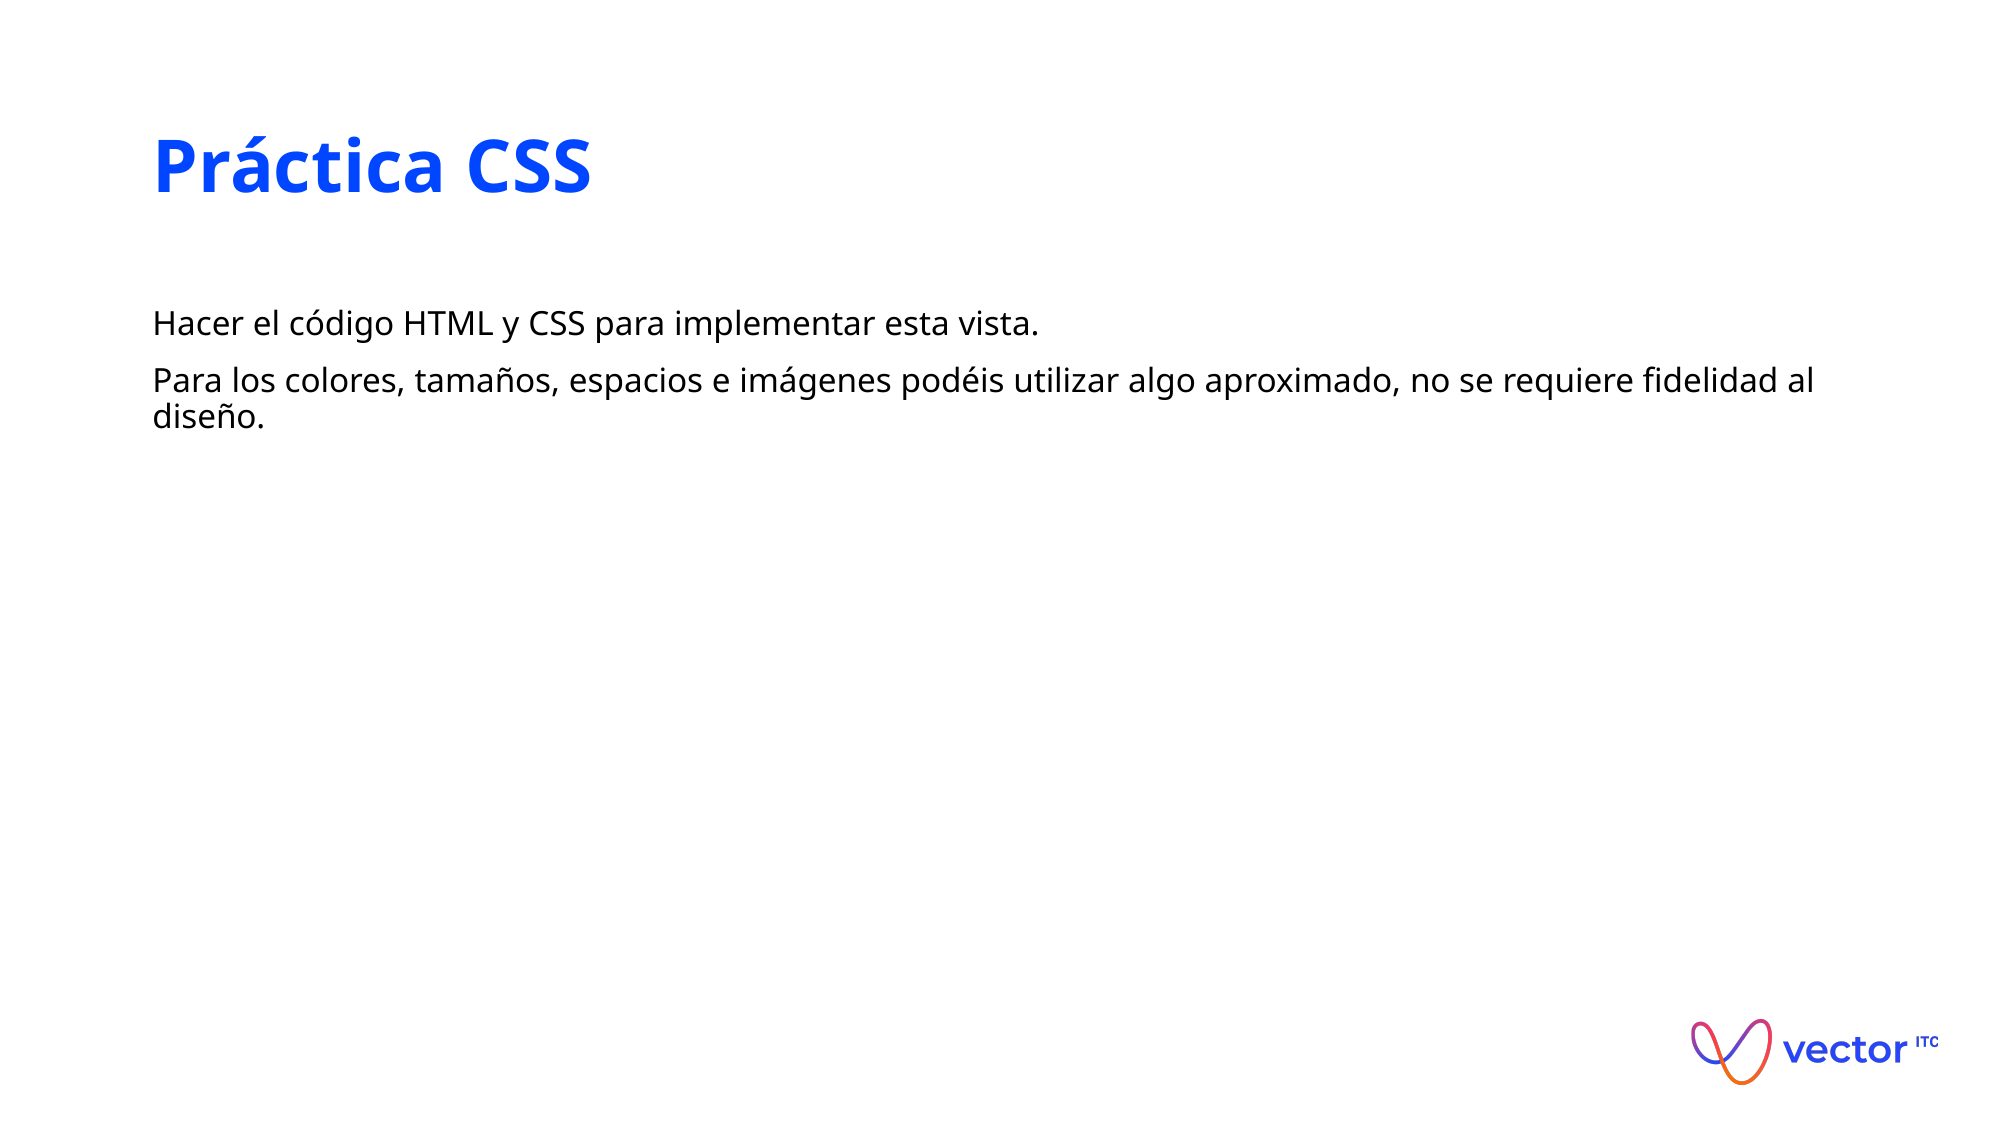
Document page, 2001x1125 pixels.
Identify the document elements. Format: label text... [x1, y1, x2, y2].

list Hacer el código HTML y CSS para implementar esta vista. Para los colores, tamaños, espacios e imágenes podéis utilizar algo aproximado, no se requiere fidelidad al diseño. [137, 299, 1863, 1014]
title Práctica CSS [137, 59, 1863, 278]
